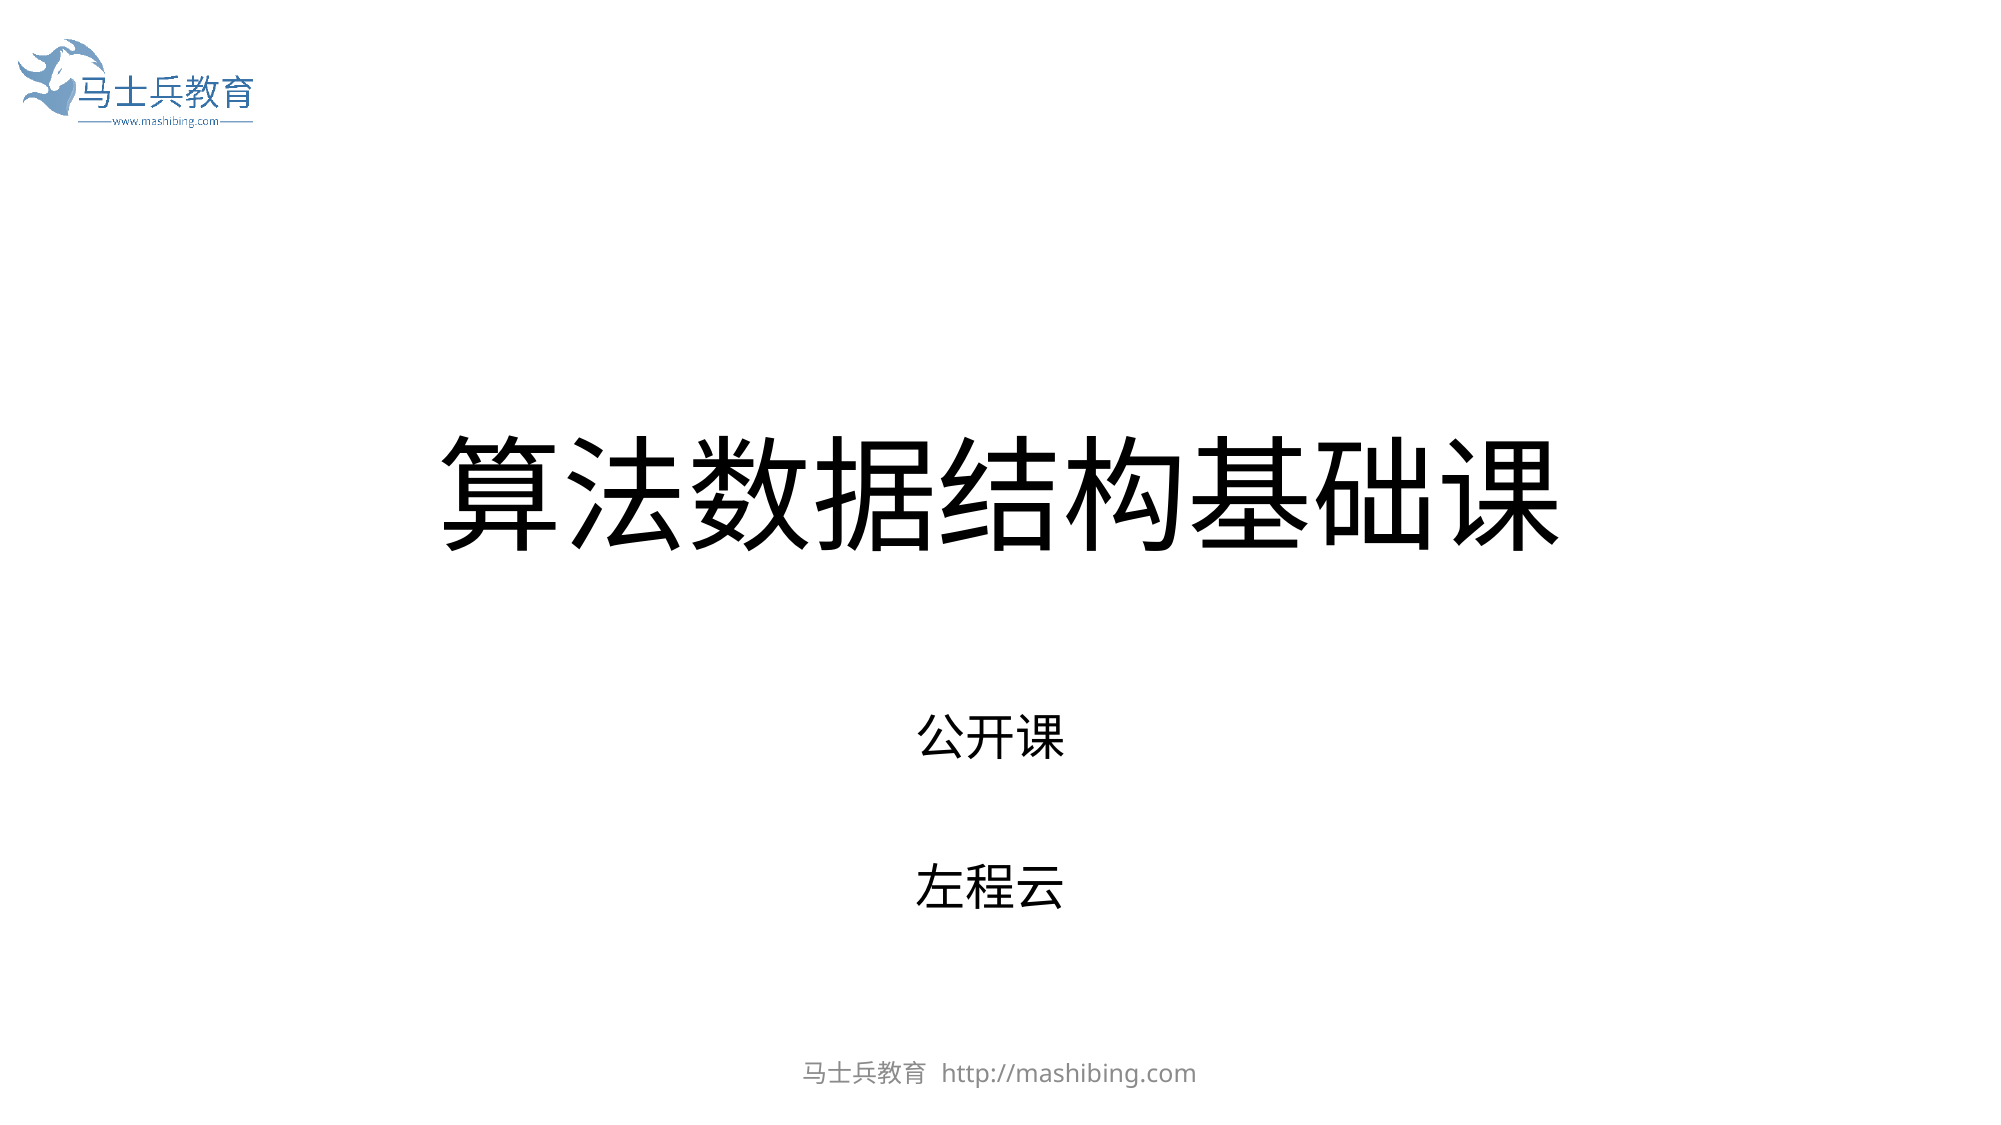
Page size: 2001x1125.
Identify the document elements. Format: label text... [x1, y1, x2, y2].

title 算法数据结构基础课 [249, 184, 1750, 576]
subtitle 公开课 左程云 [240, 705, 1741, 977]
footer 马士兵教育 http://mashibing.com [662, 1042, 1338, 1103]
picture [7, 5, 276, 177]
